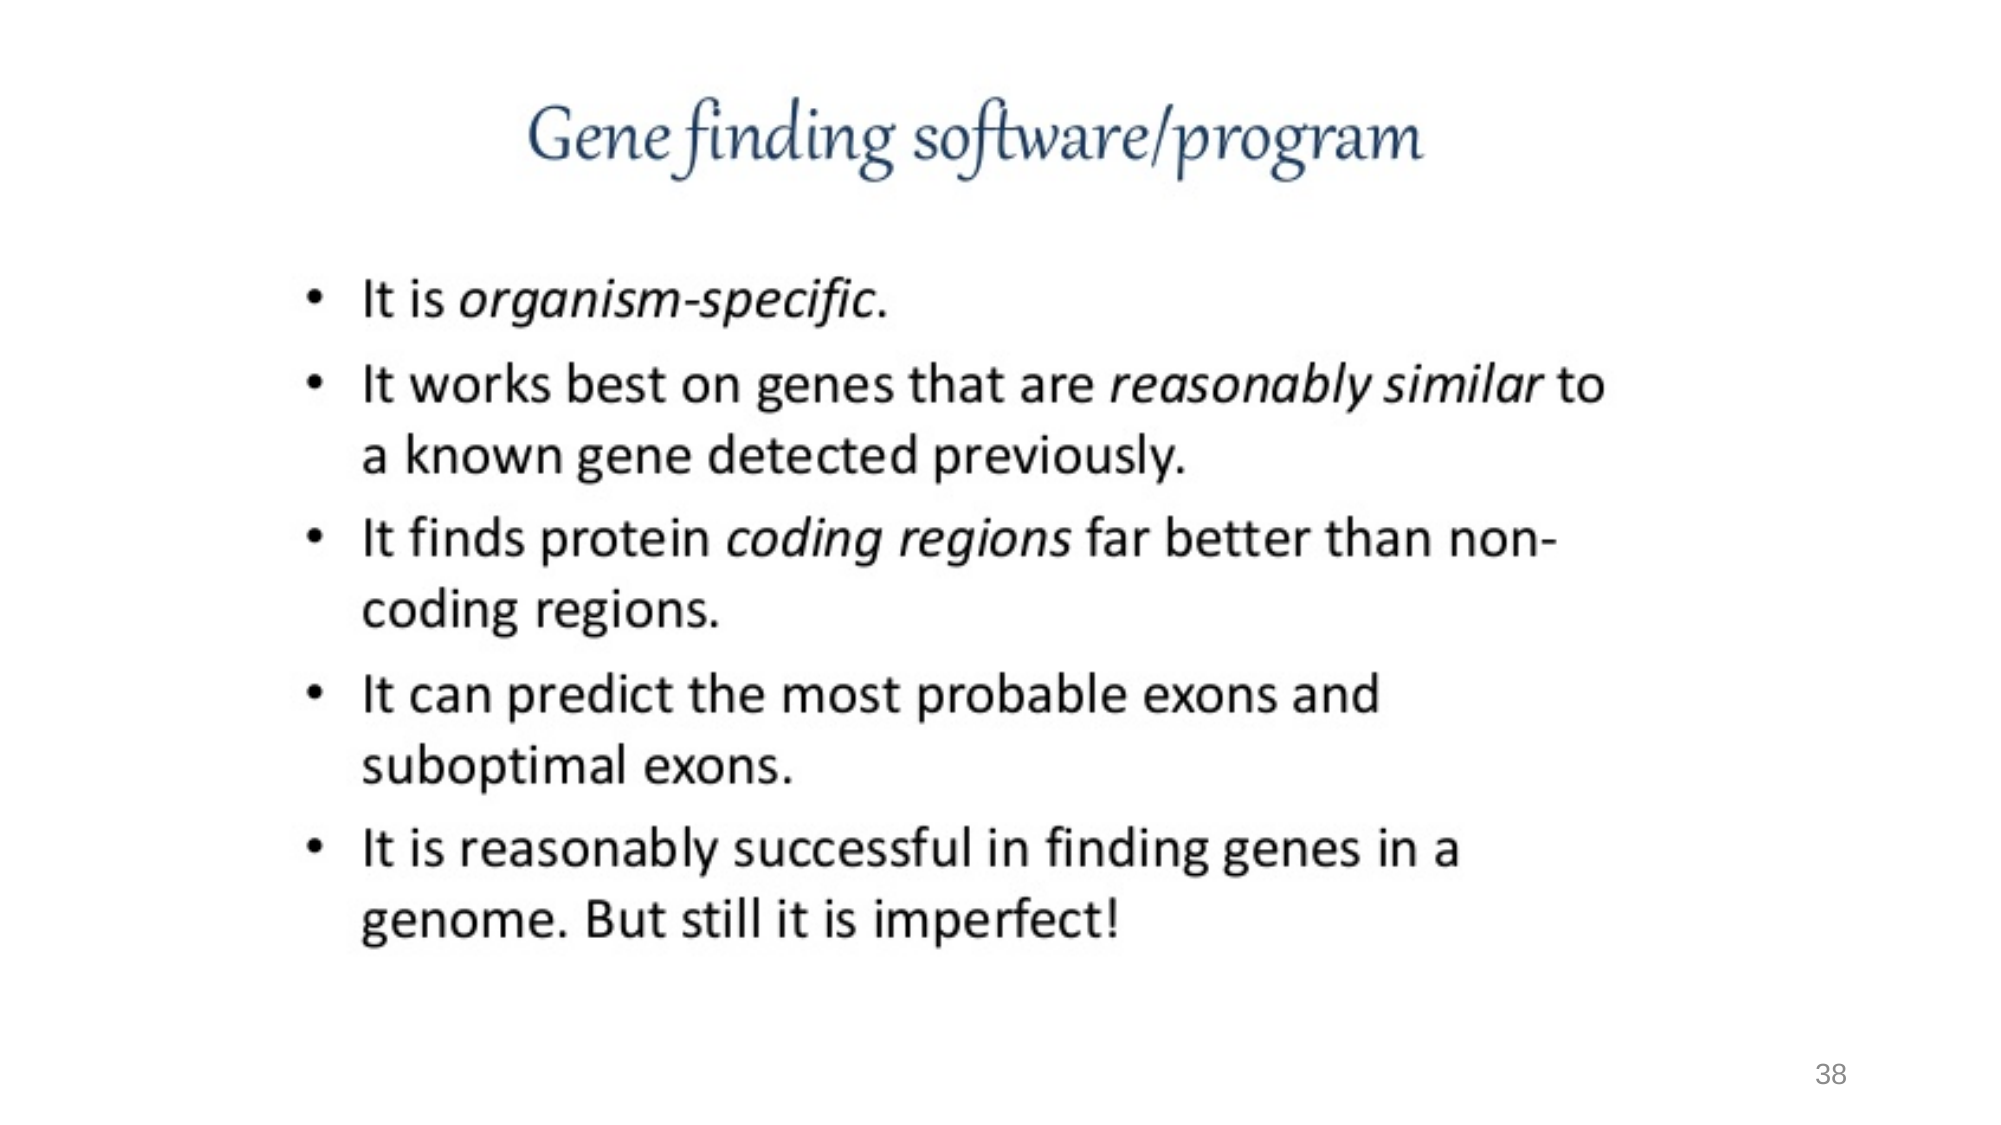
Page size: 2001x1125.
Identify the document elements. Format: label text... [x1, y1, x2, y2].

slide_number 38 [1725, 1042, 1863, 1103]
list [215, 0, 1725, 1125]
